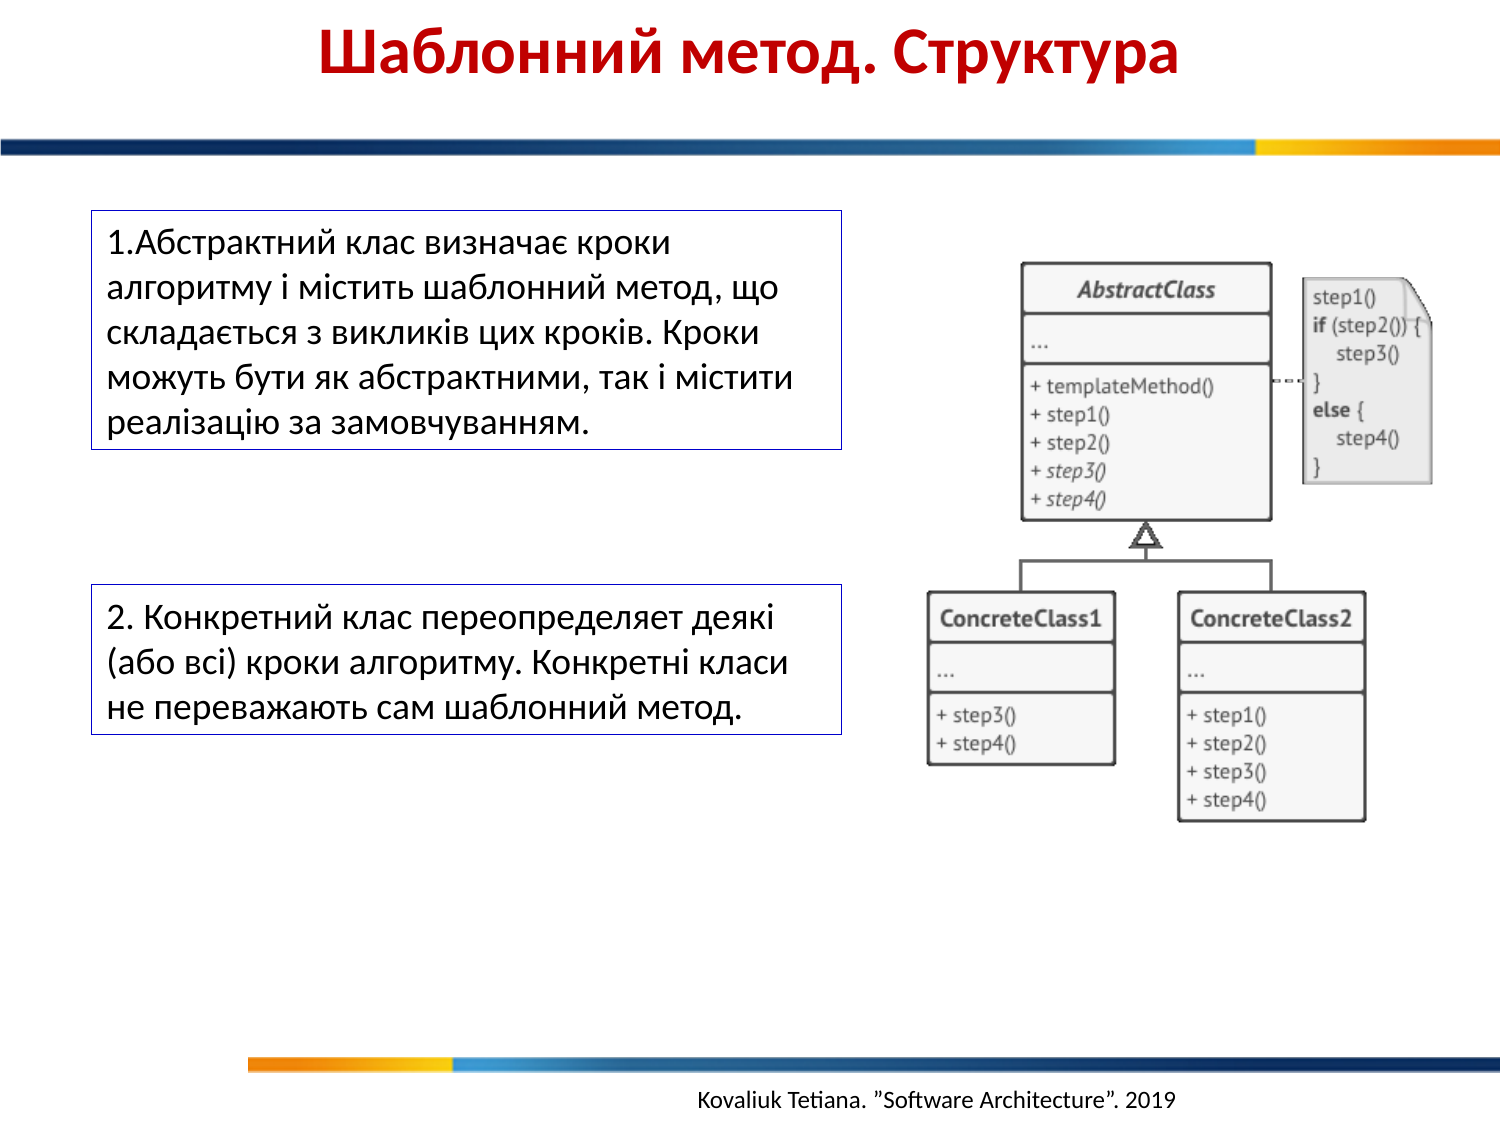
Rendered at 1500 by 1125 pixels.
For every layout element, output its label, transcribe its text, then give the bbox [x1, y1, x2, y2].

picture [2, 139, 1500, 155]
picture [913, 248, 1445, 843]
text_box Шаблонний метод. Структура [0, 0, 1500, 95]
picture [248, 1057, 1500, 1073]
text_box 1.Абстрактний клас визначає кроки алгоритму і містить шаблонний метод, що складається з викликів цих кроків. Кроки можуть бути як абстрактними, так і містити реалізацію за замовчуванням. [91, 210, 842, 450]
text_box 2. Конкретний клас переопределяет деякі (або всі) кроки алгоритму. Конкретні класи не переважають сам шаблонний метод. [91, 584, 842, 735]
